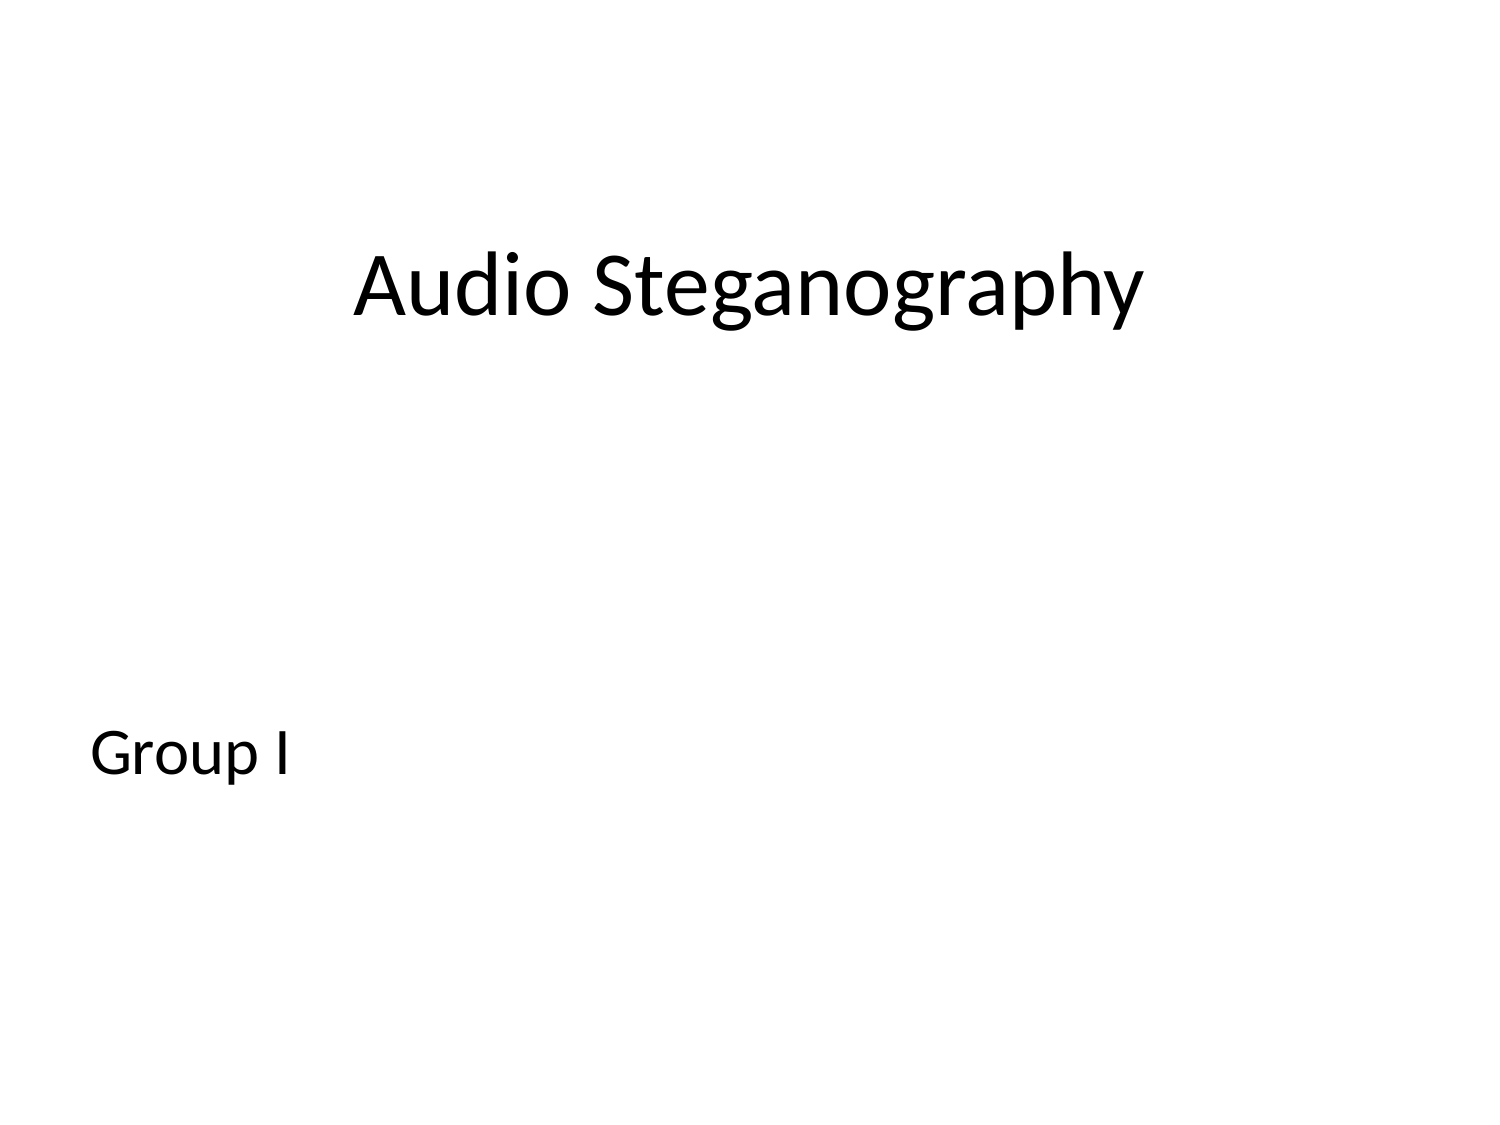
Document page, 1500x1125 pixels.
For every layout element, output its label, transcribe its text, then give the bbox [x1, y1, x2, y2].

title Audio Steganography [75, 45, 1425, 513]
list Group I [75, 699, 1425, 1005]
